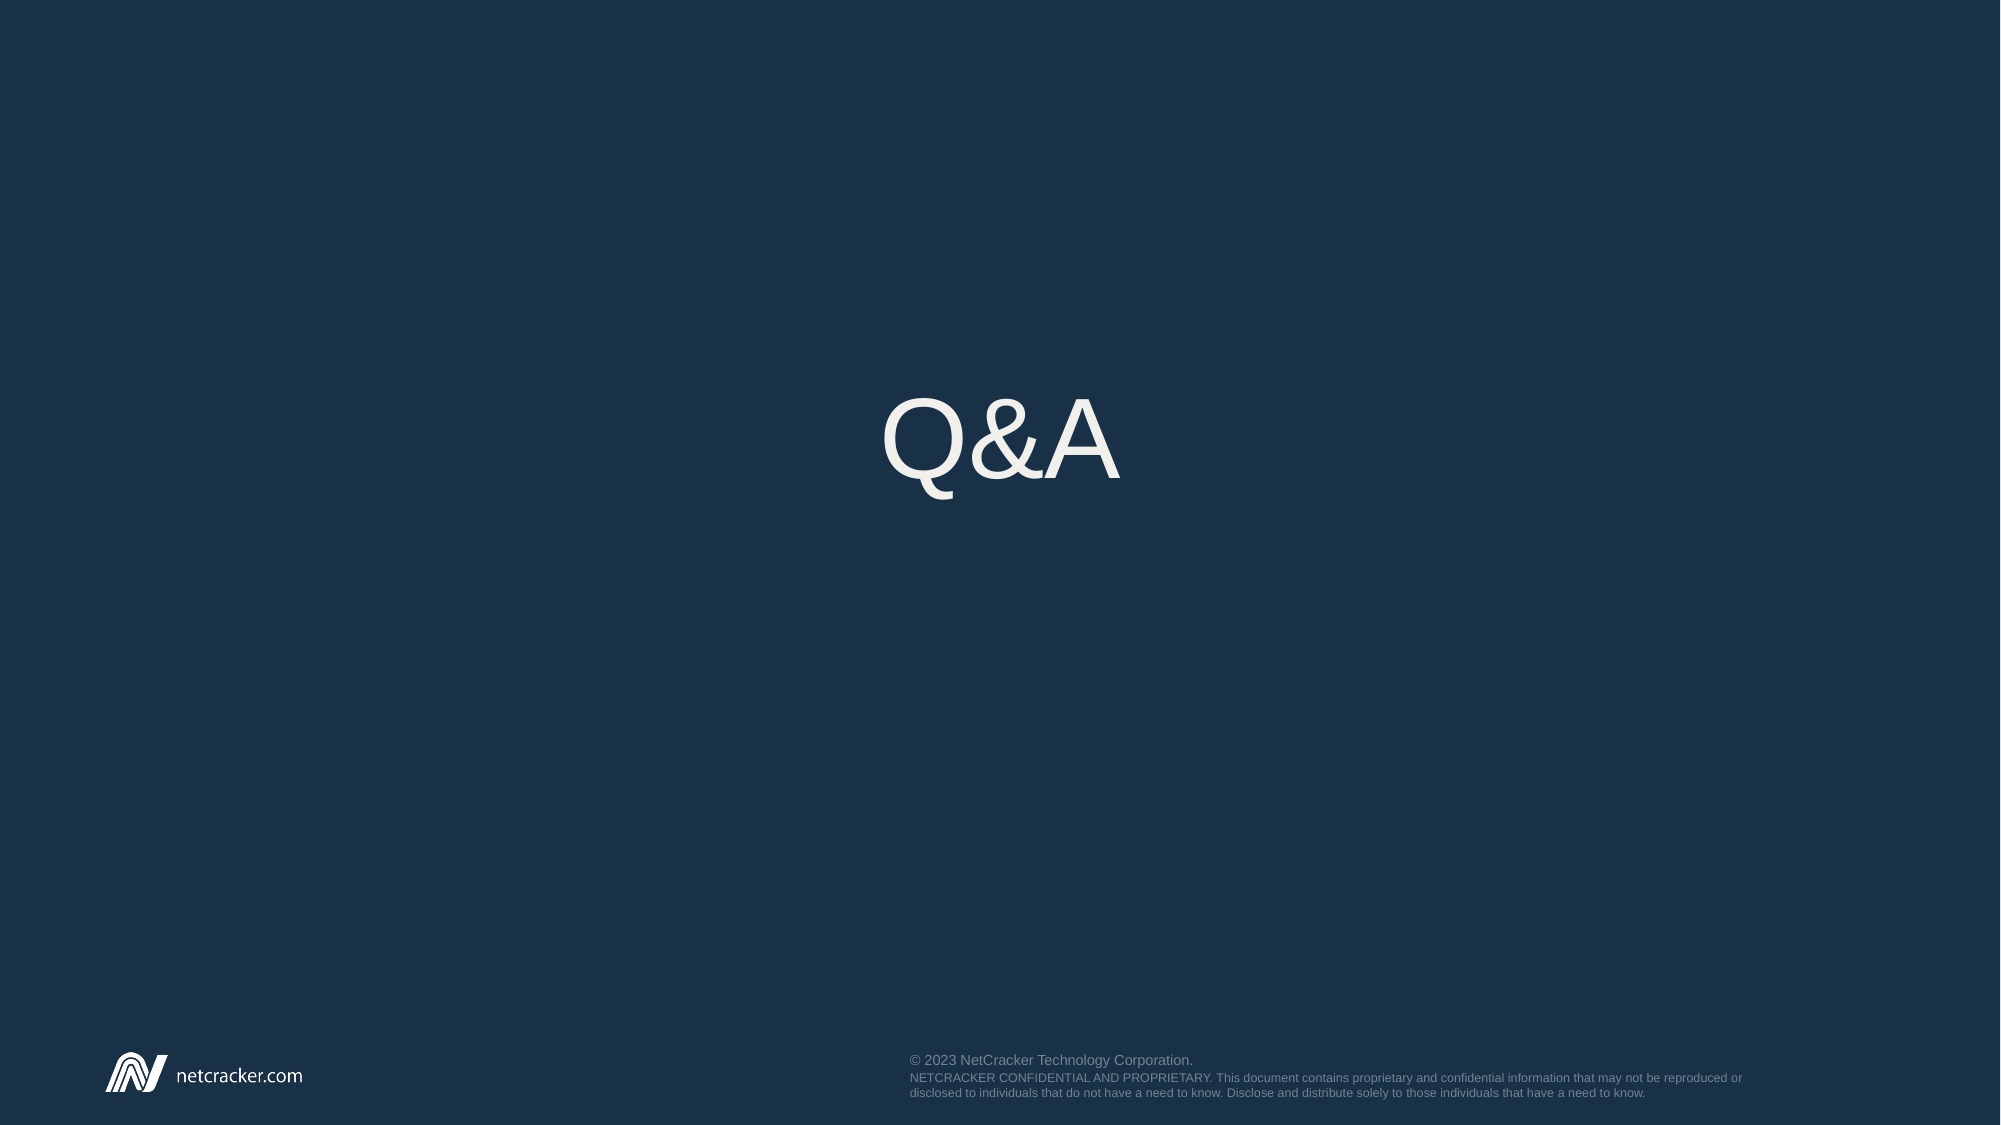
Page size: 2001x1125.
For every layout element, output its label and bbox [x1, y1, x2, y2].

picture [105, 1052, 302, 1092]
